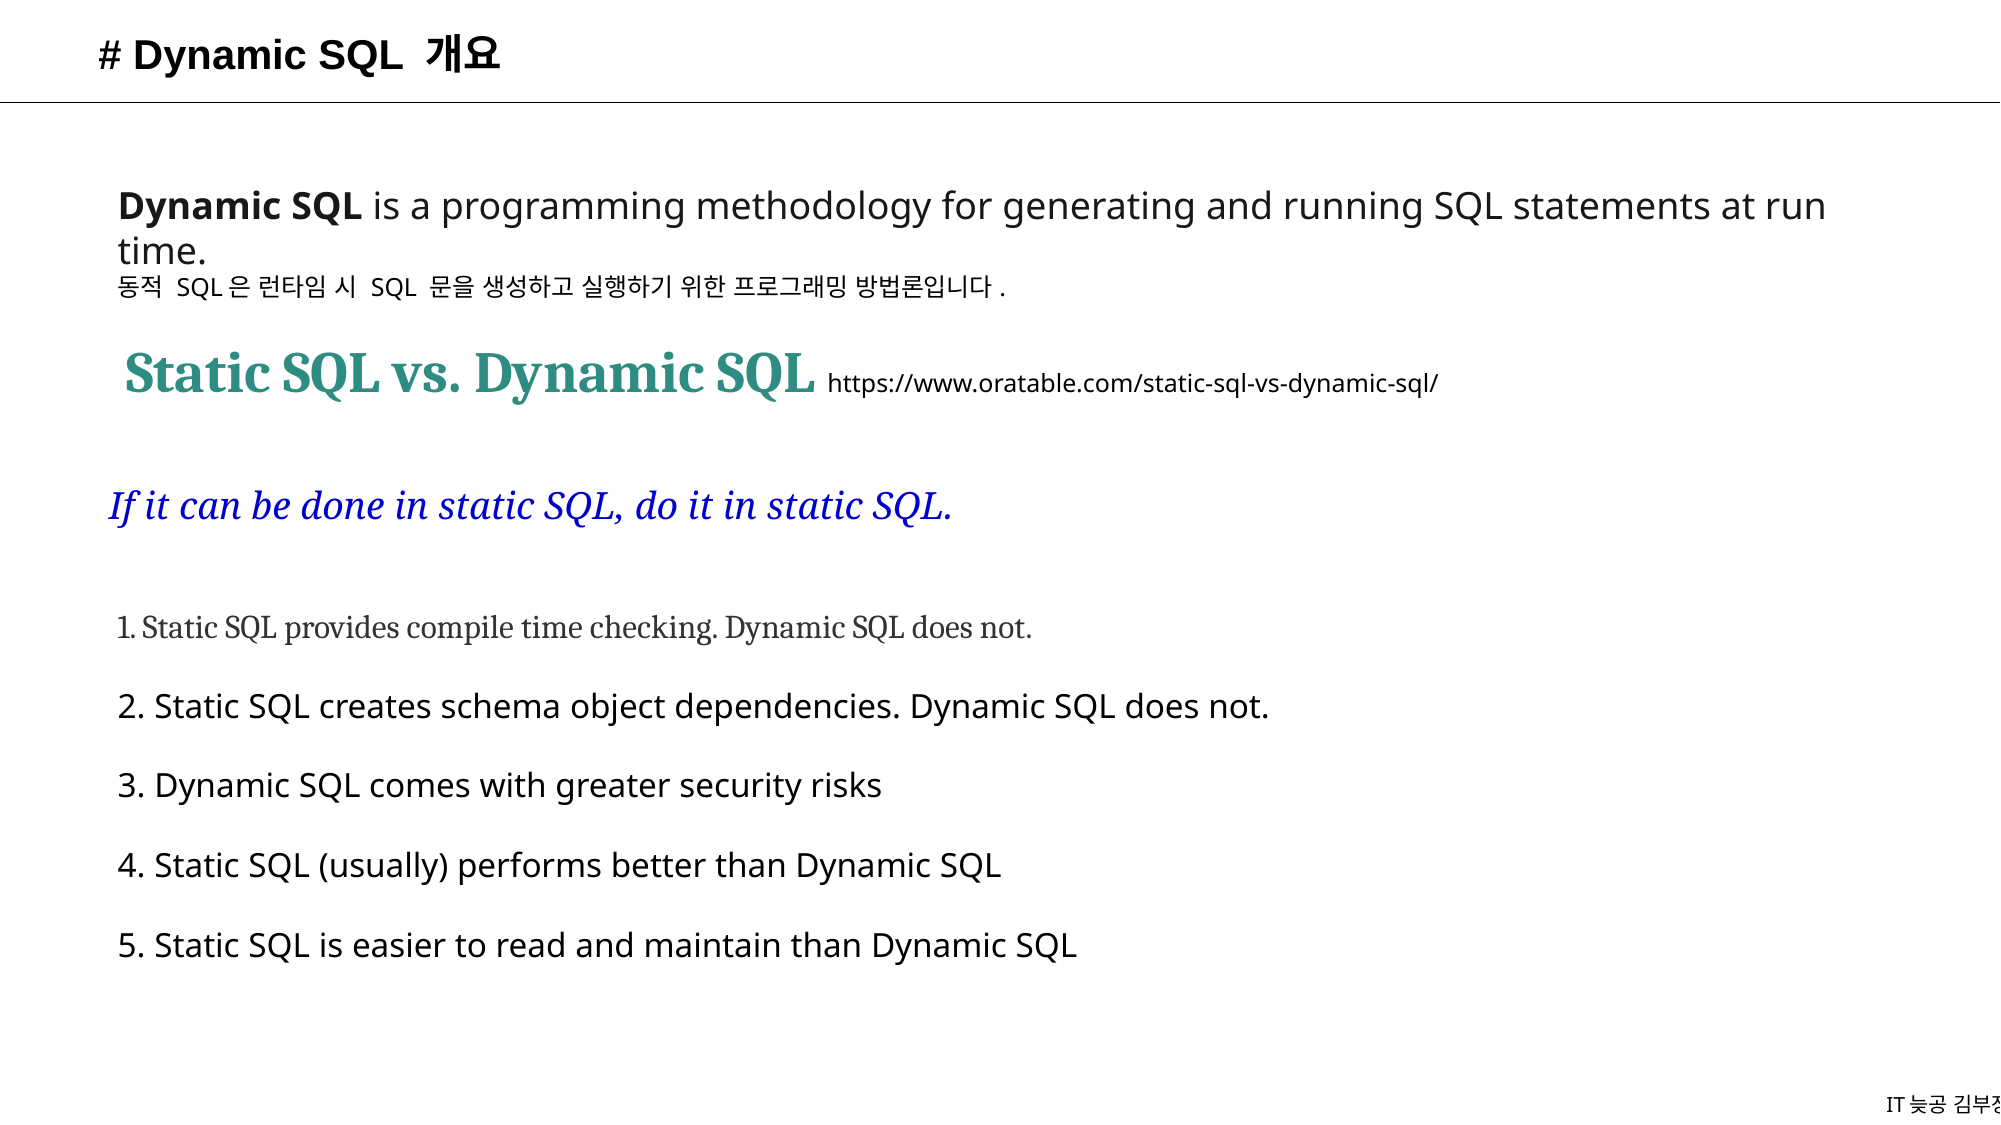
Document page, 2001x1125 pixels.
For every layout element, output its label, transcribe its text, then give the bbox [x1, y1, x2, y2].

text_box IT늦공 김부장 [1871, 1084, 2000, 1124]
text_box Static SQL vs. Dynamic SQL https://www.oratable.com/static-sql-vs-dynamic-sql/ [111, 327, 1455, 412]
text_box If it can be done in static SQL, do it in static SQL. [94, 474, 970, 535]
text_box # Dynamic SQL 개요 [83, 20, 517, 86]
text_box 1. Static SQL provides compile time checking. Dynamic SQL does not. 2. Static SQL creates schema object dependencies. Dynamic SQL does not. 3. Dynamic SQL comes with greater security risks 4. Static SQL (usually) performs better than Dynamic SQL 5. Static SQL is easier to read and maintain than Dynamic SQL [102, 597, 1309, 972]
text_box Dynamic SQL is a programming methodology for generating and running SQL statements at run time. 동적 SQL은 런타임 시 SQL 문을 생성하고 실행하기 위한 프로그래밍 방법론입니다. [102, 174, 1942, 309]
